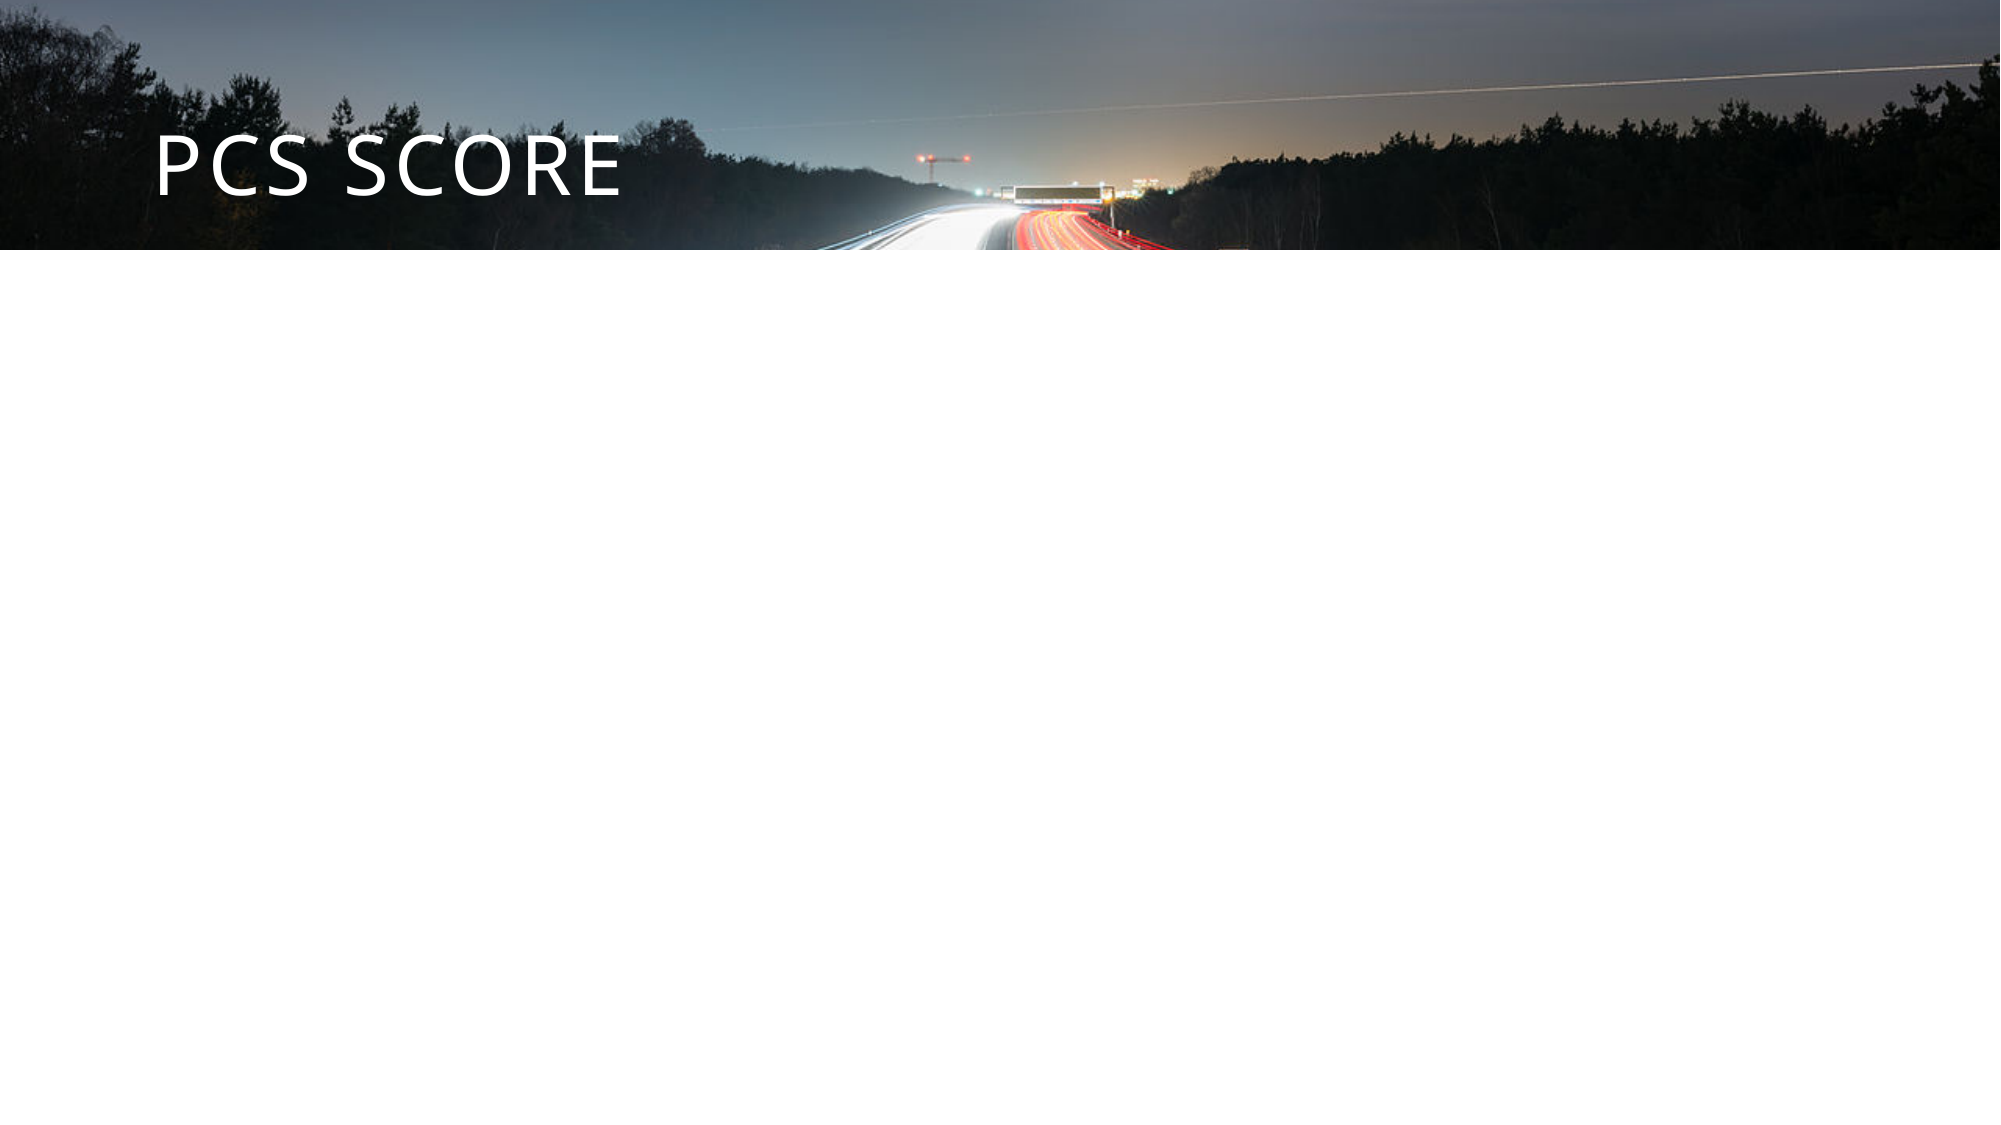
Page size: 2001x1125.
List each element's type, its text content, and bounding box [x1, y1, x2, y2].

title PCS Score [137, 59, 1863, 278]
picture [0, 0, 2000, 250]
